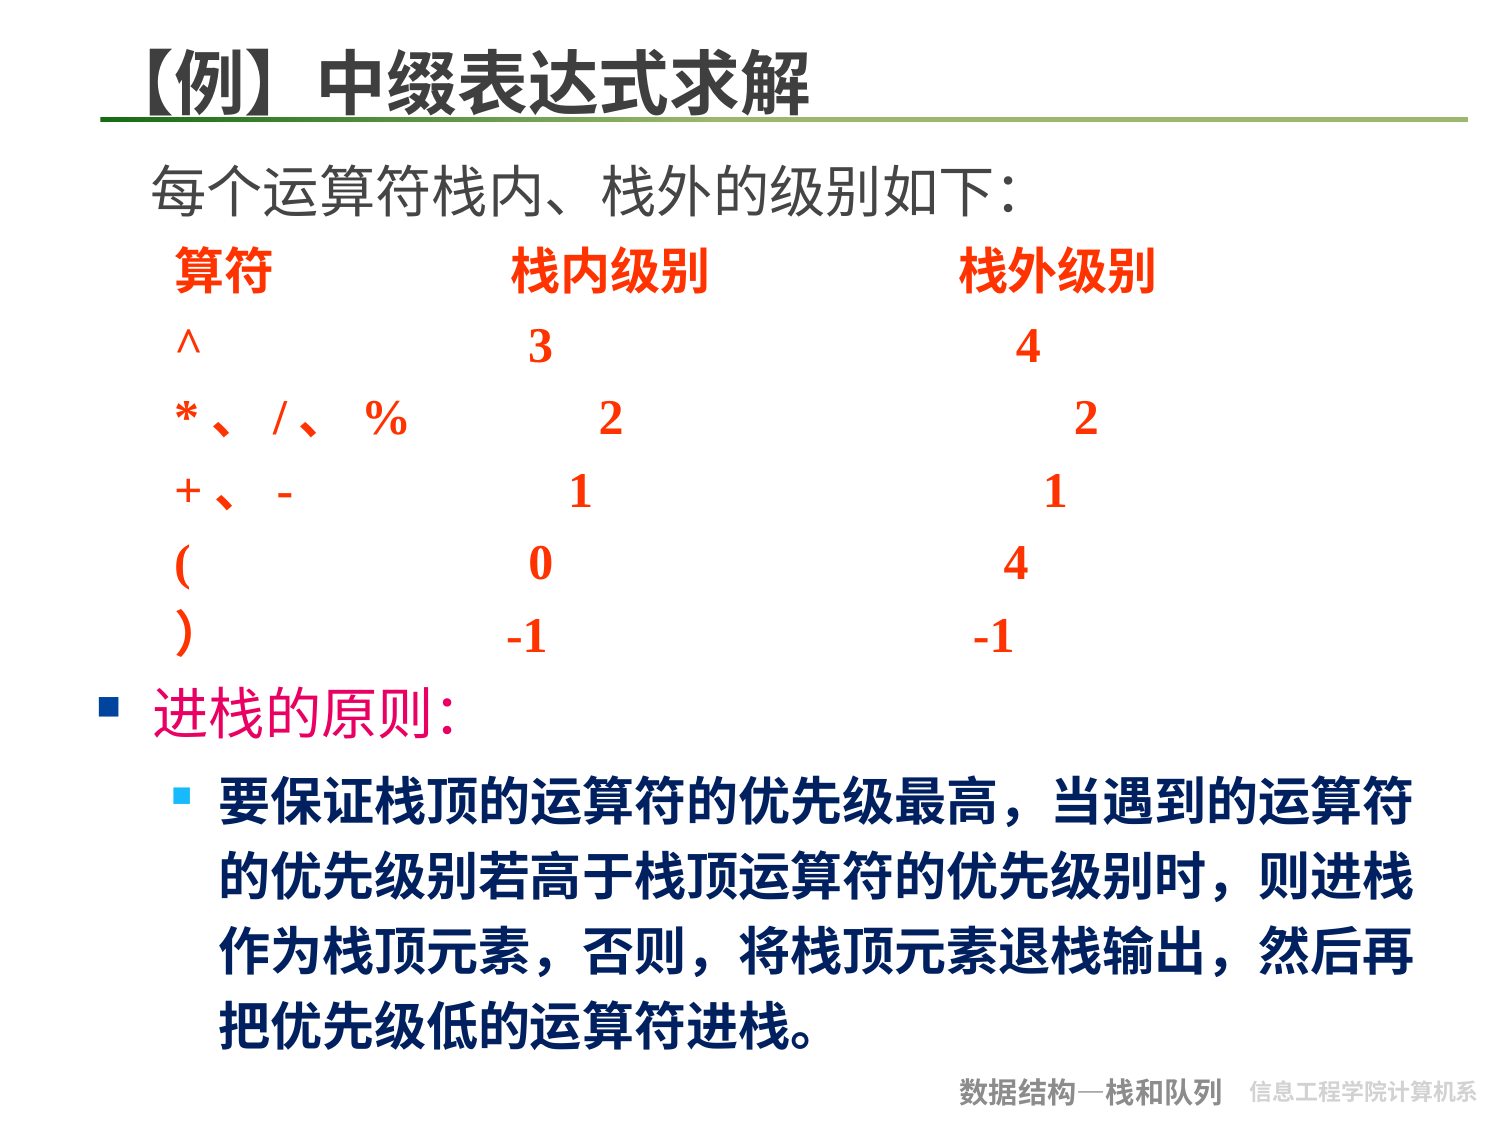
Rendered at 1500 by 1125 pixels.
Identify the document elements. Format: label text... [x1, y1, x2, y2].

title 【例】中缀表达式求解 [88, 19, 1451, 132]
text_box 算符 栈内级别 栈外级别 ^ 3 4 *、/、% 2 2 +、- 1 1 ( 0 4 ） -1 -1 [159, 232, 1372, 656]
list 进栈的原则： 要保证栈顶的运算符的优先级最高，当遇到的运算符的优先级别若高于栈顶运算符的优先级别时，则进栈作为栈顶元素，否则，将栈顶元素退栈输出，然后再把优先级低的运算符进栈。 [81, 656, 1451, 1000]
text_box 每个运算符栈内、栈外的级别如下： [135, 149, 1249, 232]
